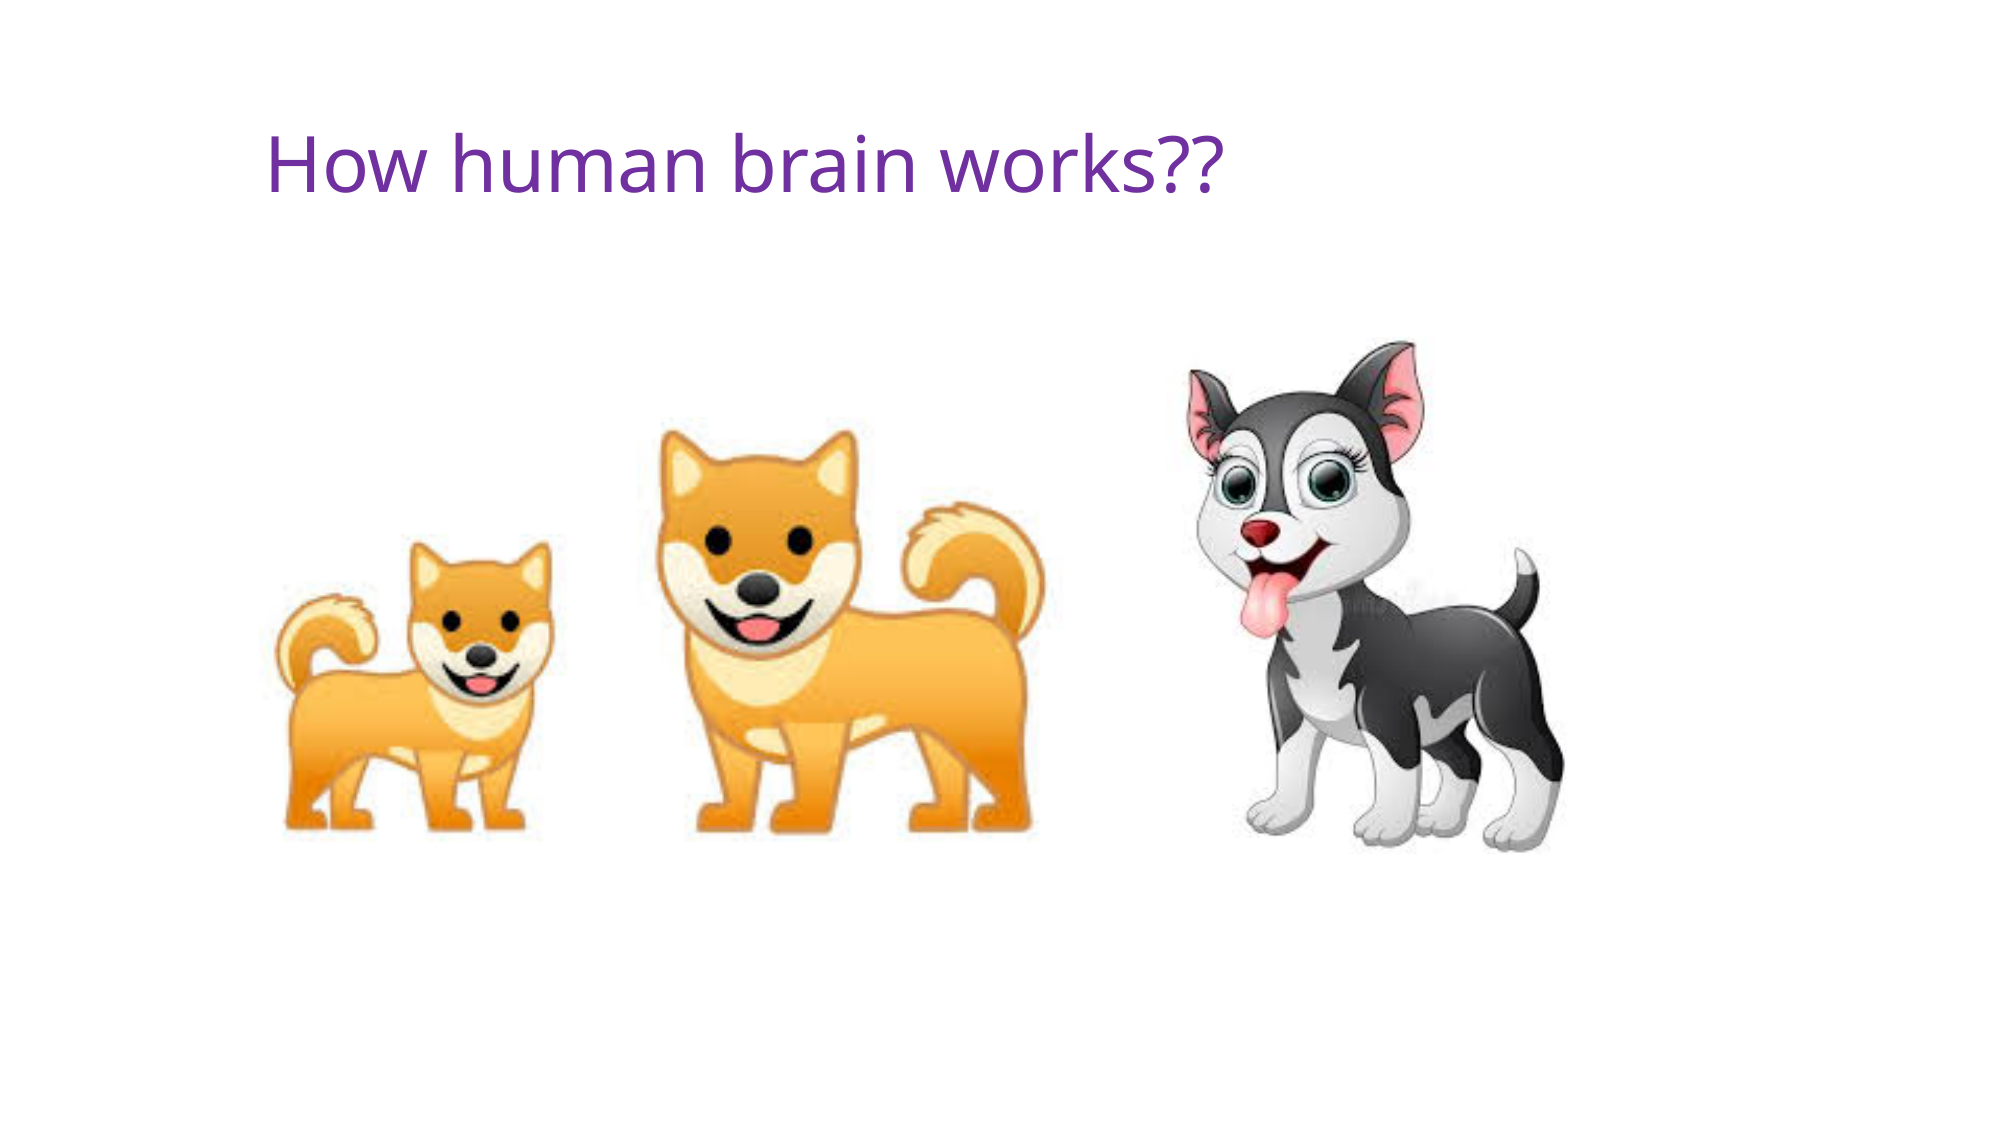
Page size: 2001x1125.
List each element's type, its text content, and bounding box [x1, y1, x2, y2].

picture [166, 337, 1588, 857]
title How human brain works?? [249, 12, 1650, 323]
